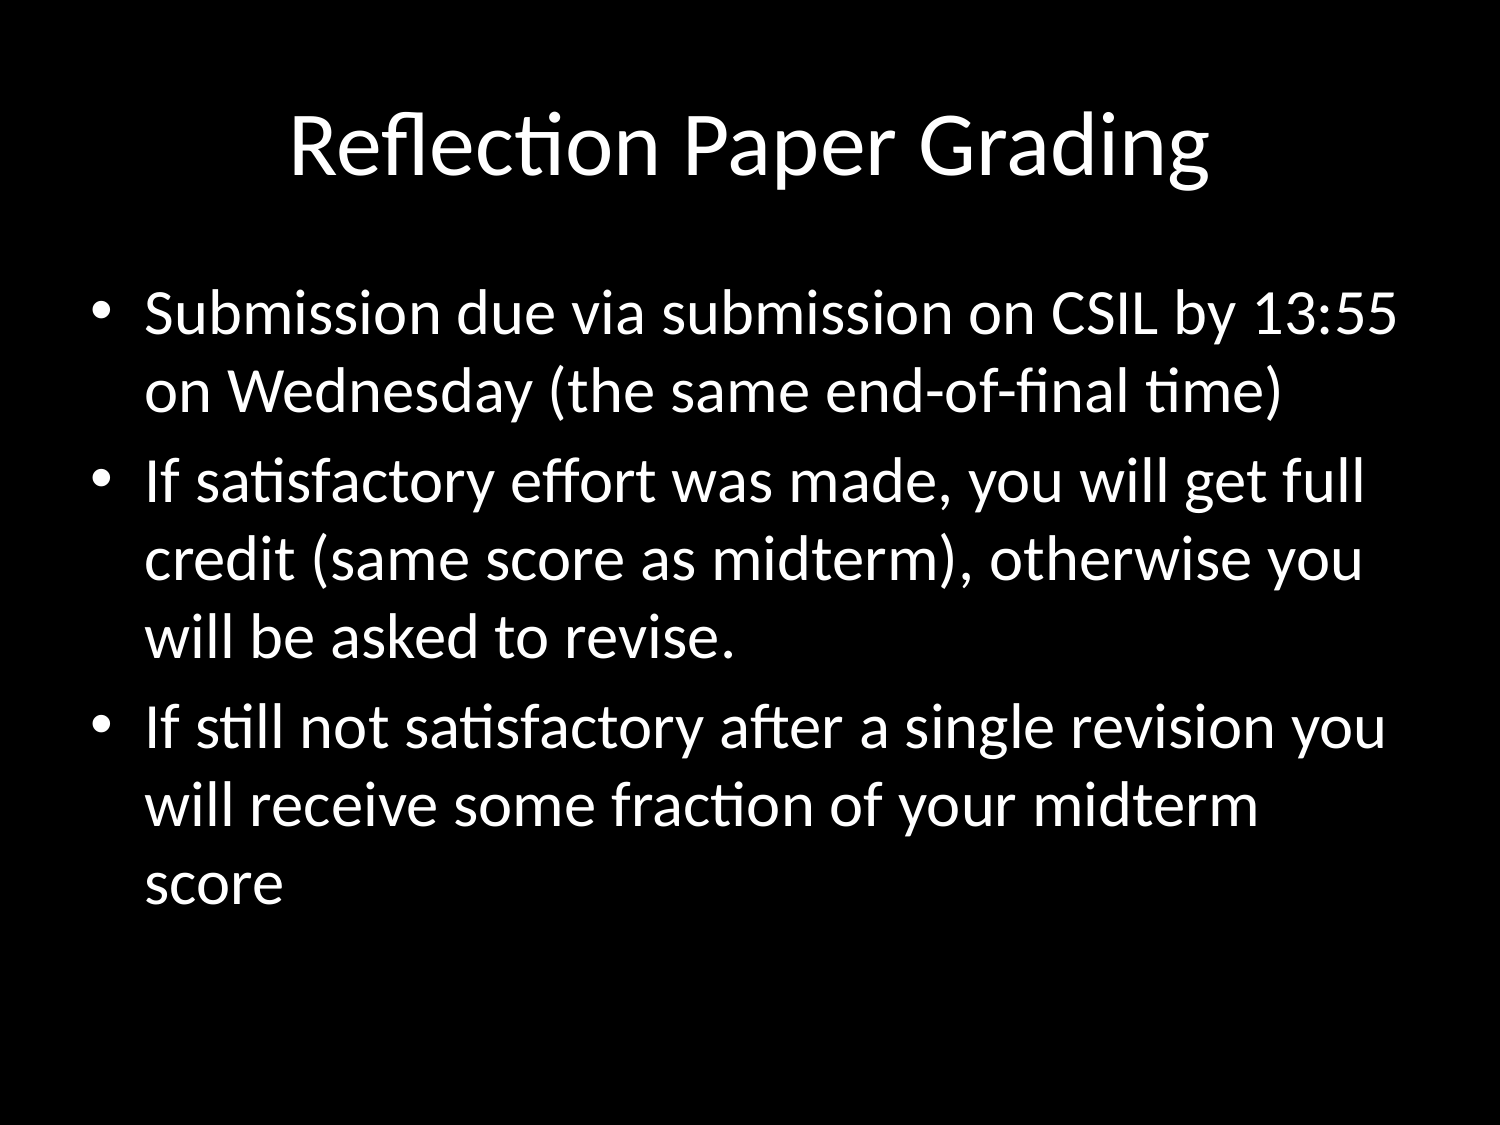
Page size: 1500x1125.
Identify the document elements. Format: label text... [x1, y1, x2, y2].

title Reflection Paper Grading [75, 45, 1425, 233]
list Submission due via submission on CSIL by 13:55 on Wednesday (the same end-of-final time) If satisfactory effort was made, you will get full credit (same score as midterm), otherwise you will be asked to revise. If still not satisfactory after a single revision you will receive some fraction of your midterm score [75, 262, 1425, 1005]
